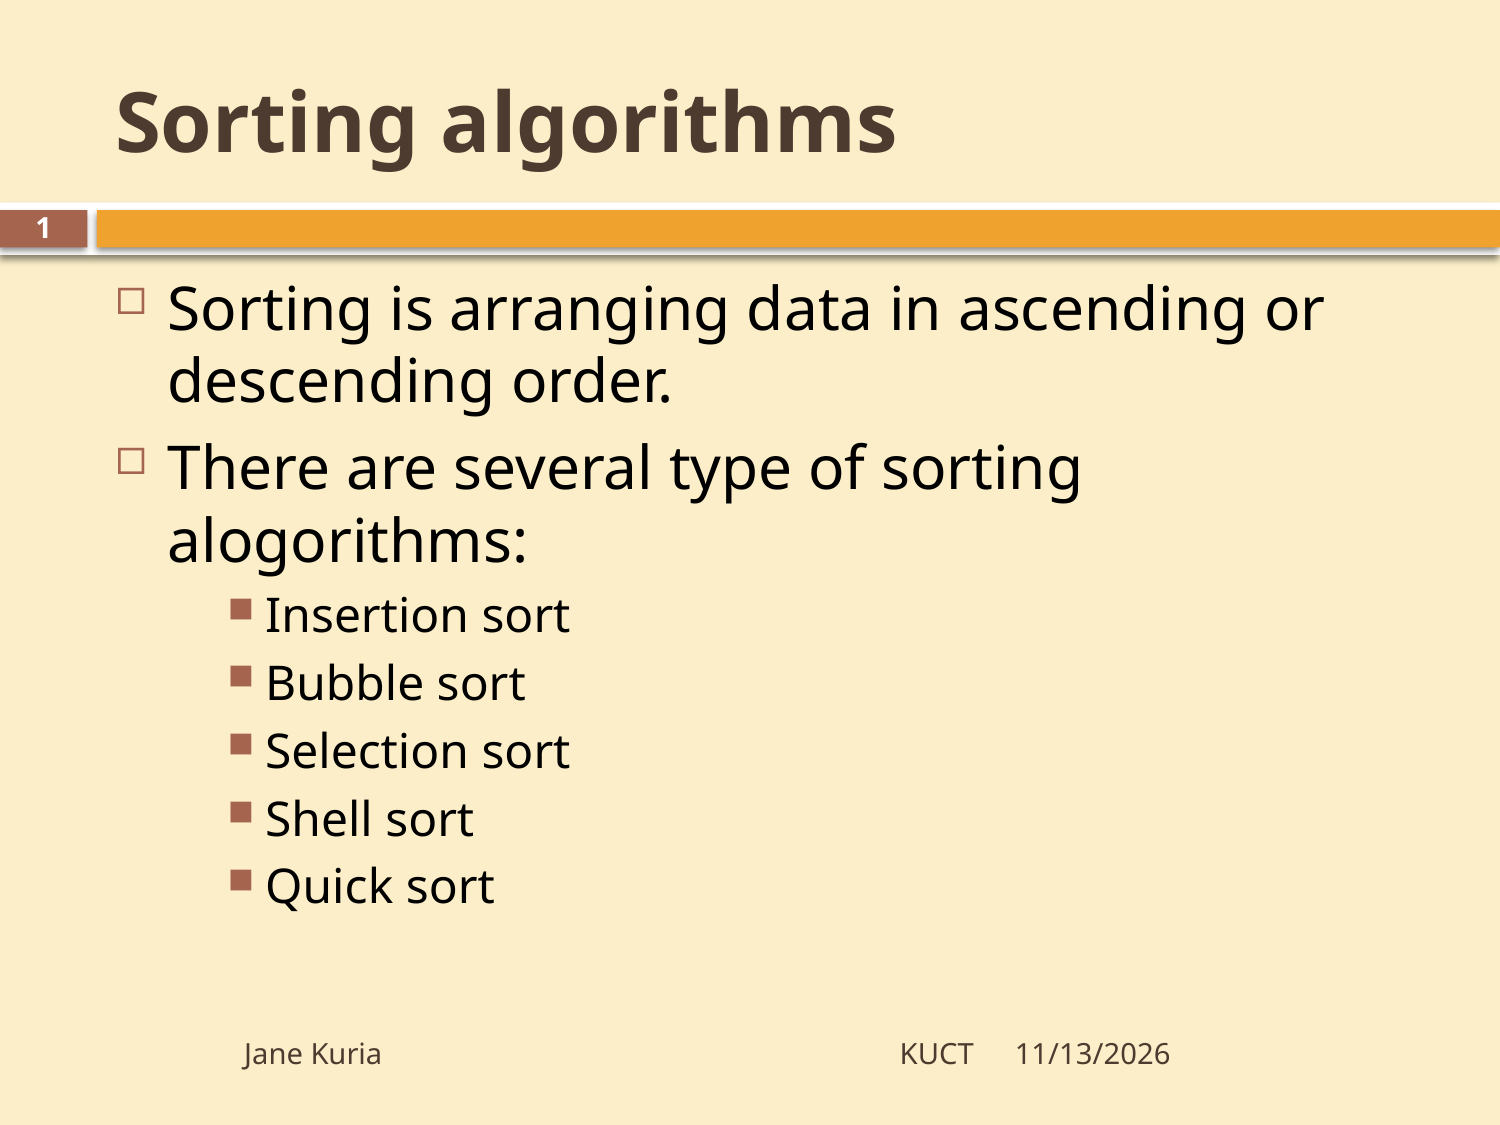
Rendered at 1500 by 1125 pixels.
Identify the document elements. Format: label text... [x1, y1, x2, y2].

title Sorting algorithms [100, 37, 1438, 200]
slide_number 1 [0, 208, 88, 249]
list Sorting is arranging data in ascending or descending order. There are several type of sorting alogorithms: Insertion sort Bubble sort Selection sort Shell sort Quick sort [100, 262, 1438, 1000]
footer Jane Kuria KUCT [99, 1024, 990, 1085]
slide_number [999, 1025, 1438, 1085]
